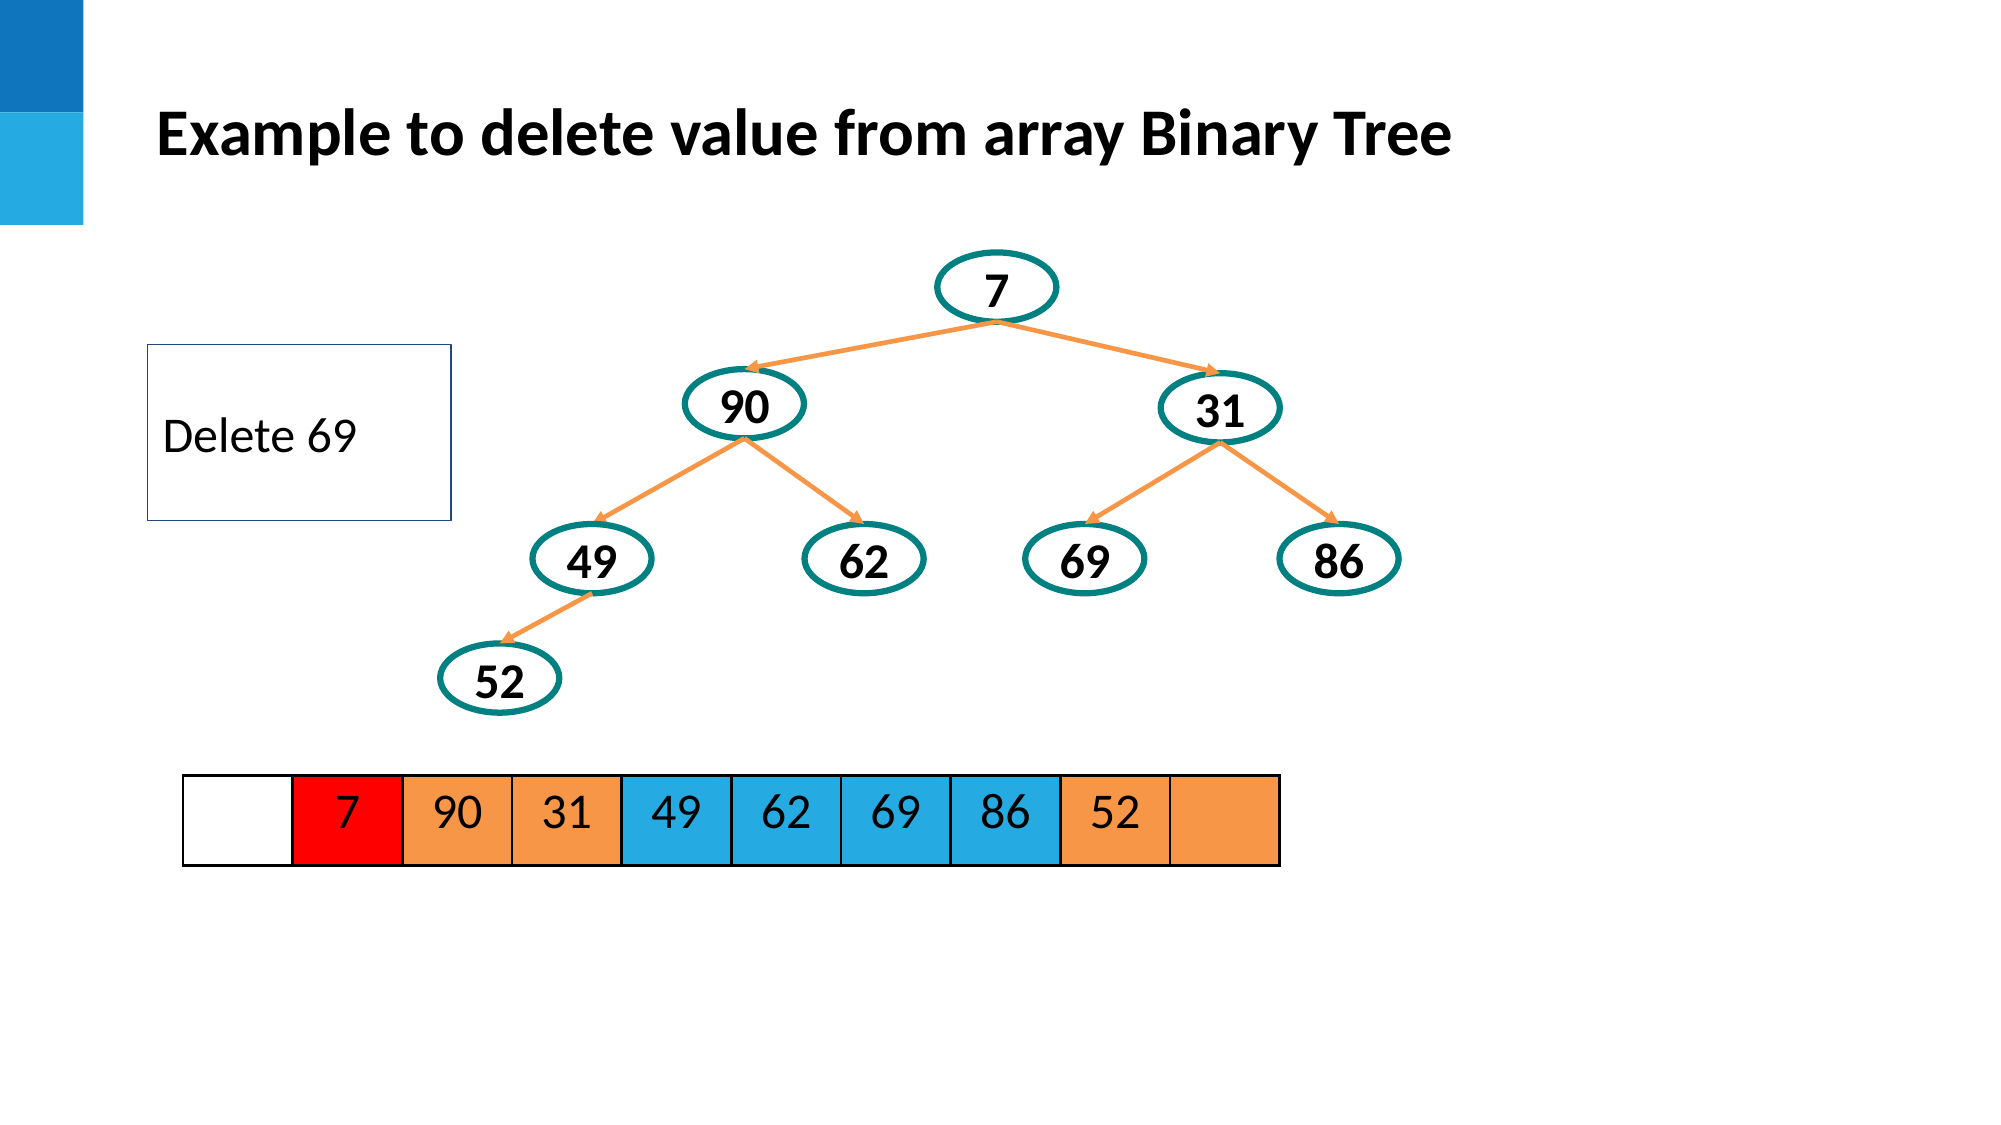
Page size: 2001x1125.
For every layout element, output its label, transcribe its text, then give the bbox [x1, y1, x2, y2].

table_header 86 [952, 777, 1059, 864]
text_box 7 [937, 252, 1057, 320]
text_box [996, 321, 1221, 374]
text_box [591, 438, 742, 525]
table_header 31 [513, 777, 620, 864]
text_box 62 [804, 524, 924, 594]
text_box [499, 593, 593, 644]
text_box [744, 321, 995, 370]
table_header 90 [404, 777, 511, 864]
text_box 49 [532, 524, 652, 594]
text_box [1220, 442, 1340, 525]
text_box Delete 69 [147, 344, 451, 521]
text_box 31 [1160, 373, 1280, 440]
text_box 86 [1279, 524, 1399, 594]
text_box 69 [1025, 524, 1145, 594]
table_header 7 [294, 777, 401, 864]
table_header 62 [733, 777, 840, 864]
table_header [184, 777, 291, 864]
text_box 52 [440, 643, 560, 713]
table_header 69 [842, 777, 949, 864]
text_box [744, 438, 865, 525]
table_header 52 [1062, 777, 1169, 864]
table_header [1171, 777, 1278, 864]
text_box Example to delete value from array Binary Tree [141, 35, 1935, 222]
text_box 90 [684, 369, 804, 436]
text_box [1084, 442, 1217, 525]
table_header 49 [623, 777, 730, 864]
